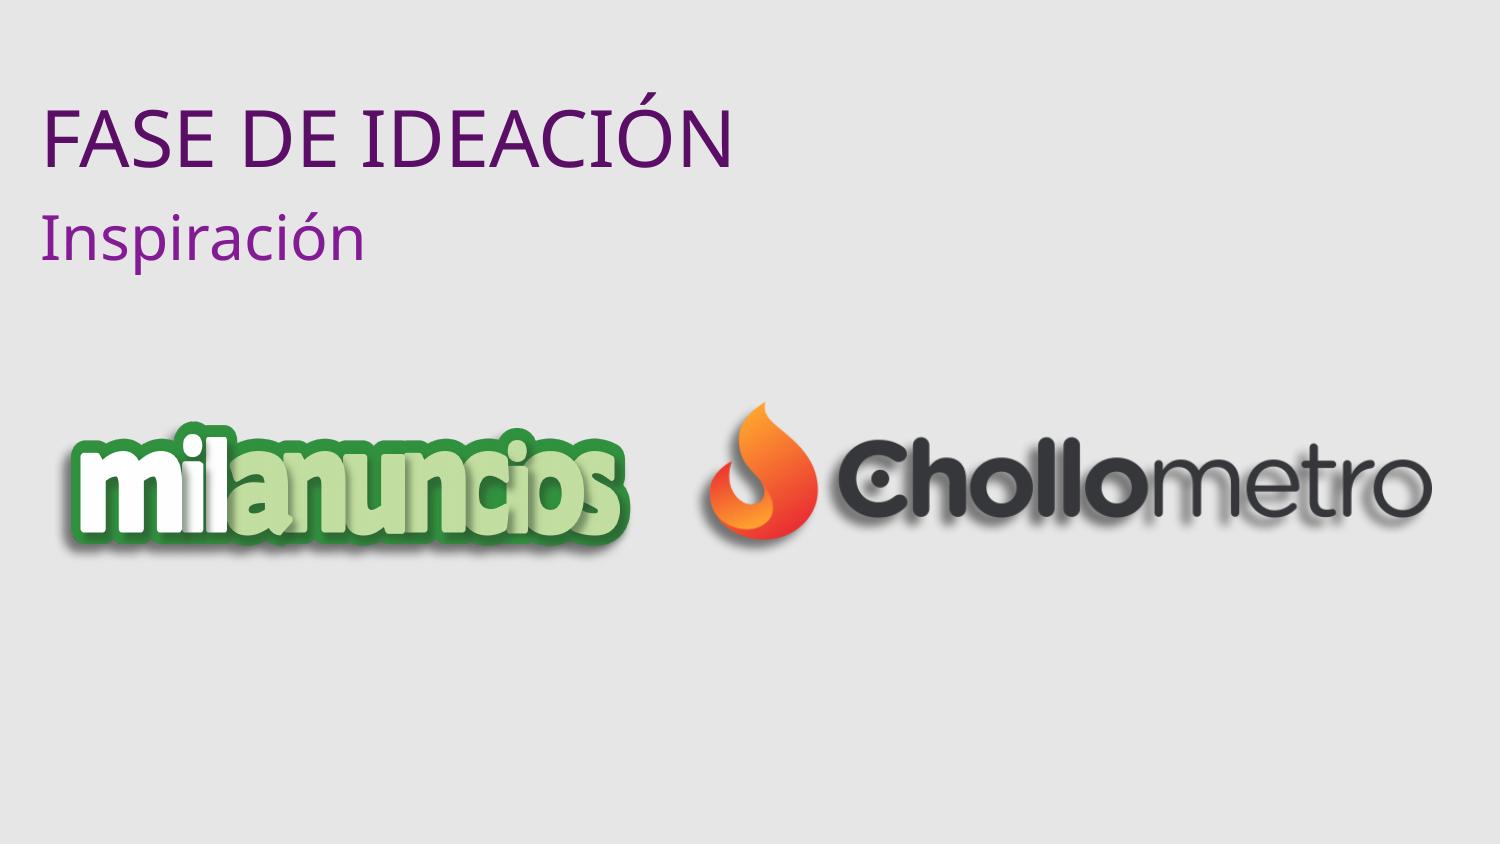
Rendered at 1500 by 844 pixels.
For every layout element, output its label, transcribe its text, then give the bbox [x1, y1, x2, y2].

subtitle FASE DE IDEACIÓN [25, 72, 1500, 250]
picture [709, 401, 1432, 541]
picture [71, 421, 635, 555]
subtitle Inspiración [25, 171, 1139, 489]
